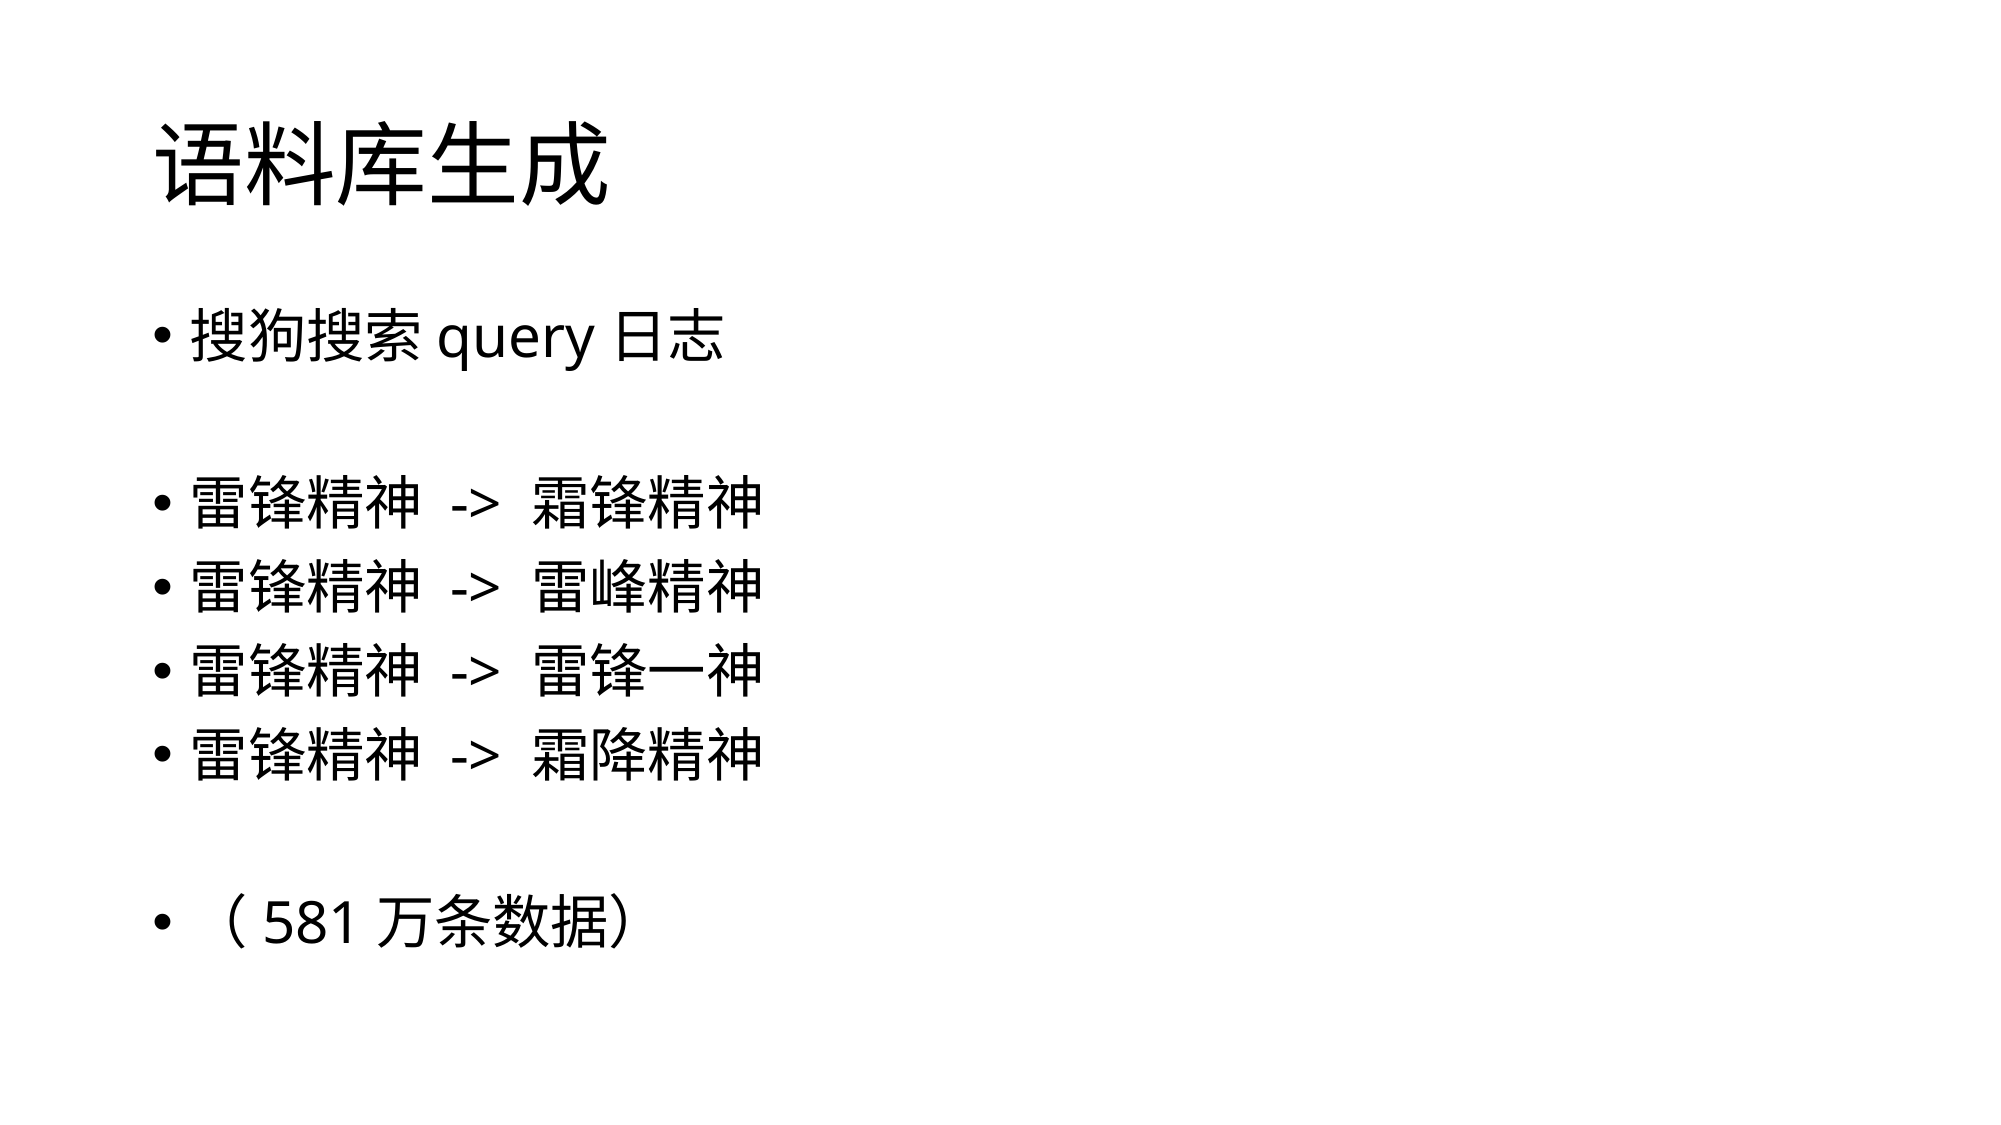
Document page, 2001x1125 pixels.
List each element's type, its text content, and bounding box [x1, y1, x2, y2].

list 搜狗搜索query日志 雷锋精神 -> 霜锋精神 雷锋精神 -> 雷峰精神 雷锋精神 -> 雷锋一神 雷锋精神 -> 霜降精神 （581万条数据） [137, 299, 1863, 1014]
title 语料库生成 [137, 59, 1863, 278]
